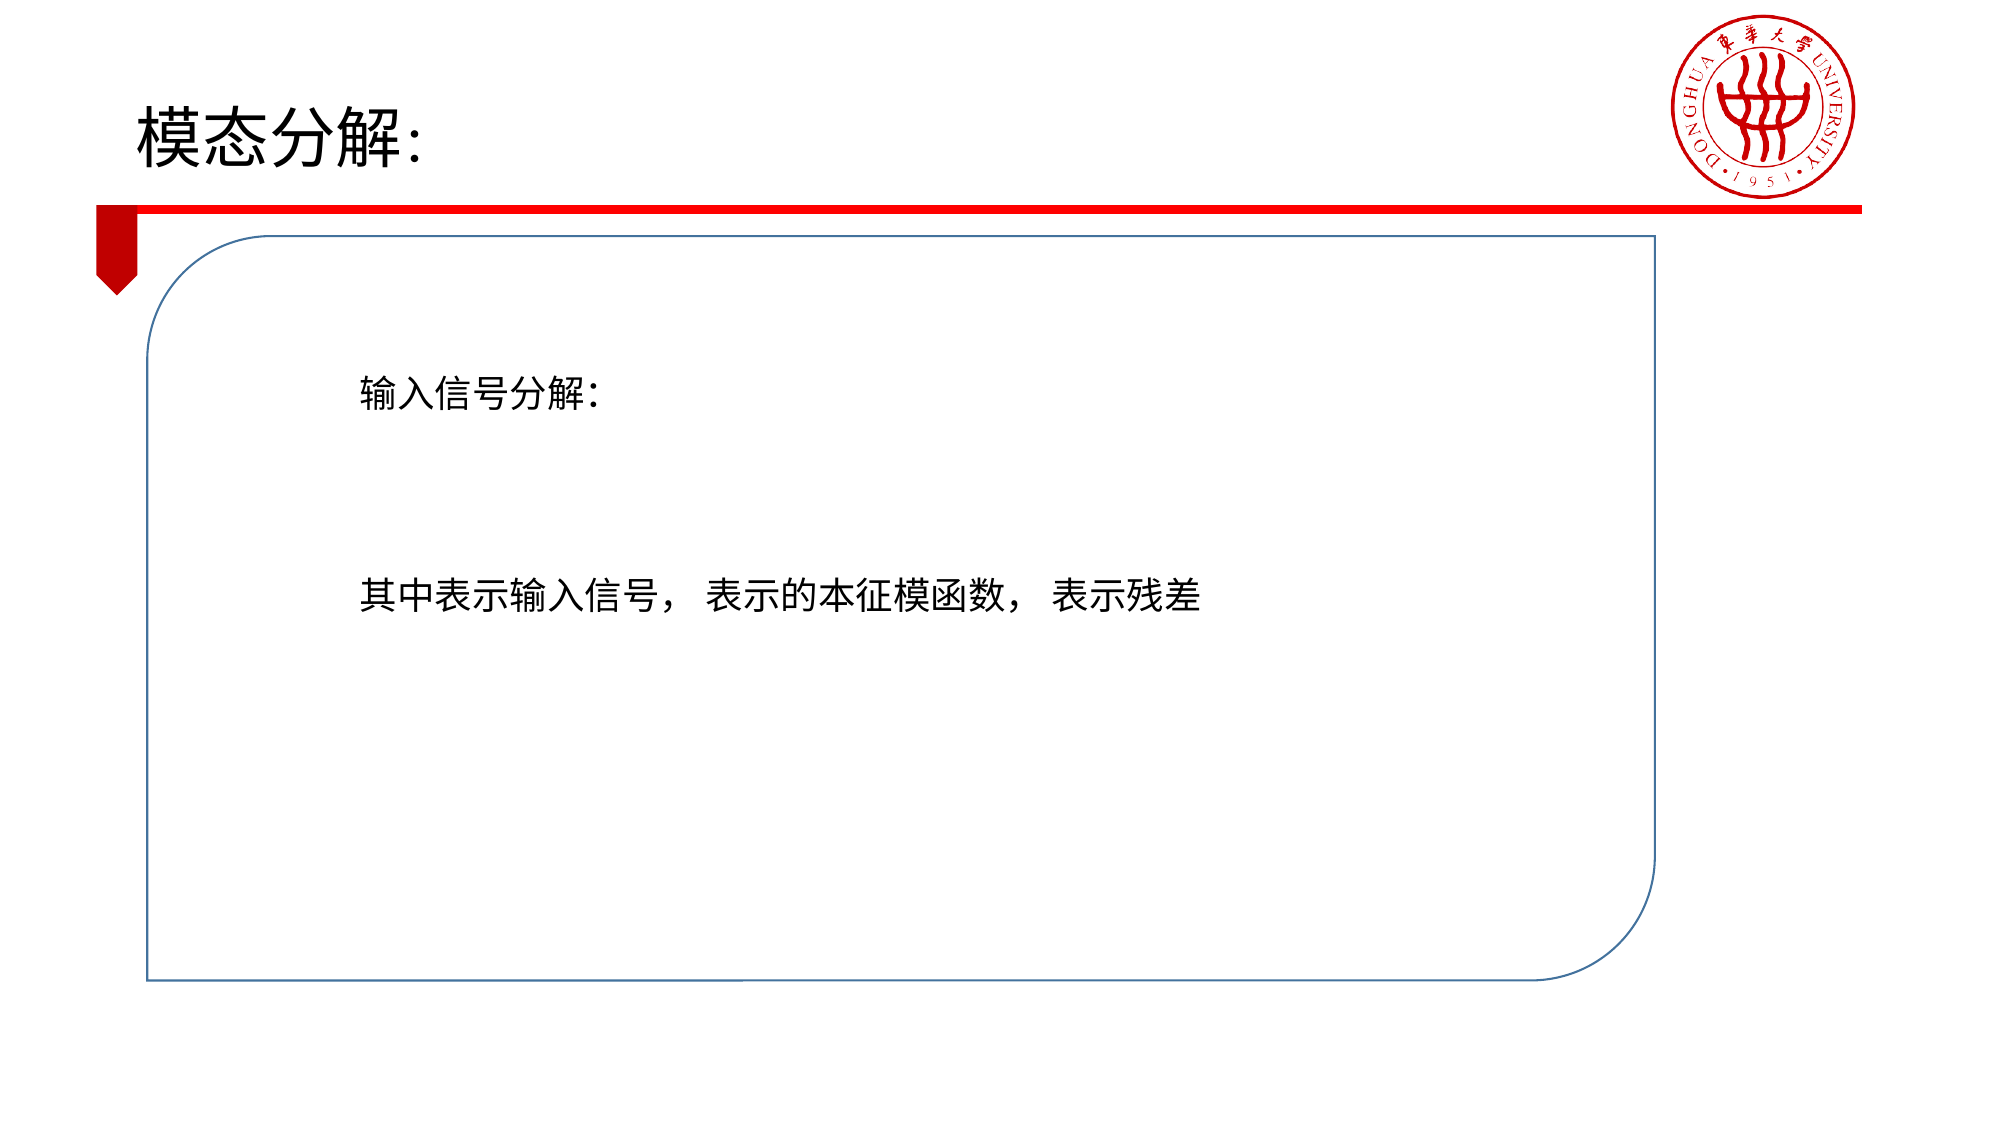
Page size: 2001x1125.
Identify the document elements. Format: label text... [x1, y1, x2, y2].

picture [1663, 75, 1863, 201]
text_box [0, 0, 2000, 75]
text_box [146, 235, 1656, 982]
text_box 模态分解： [120, 88, 1685, 184]
